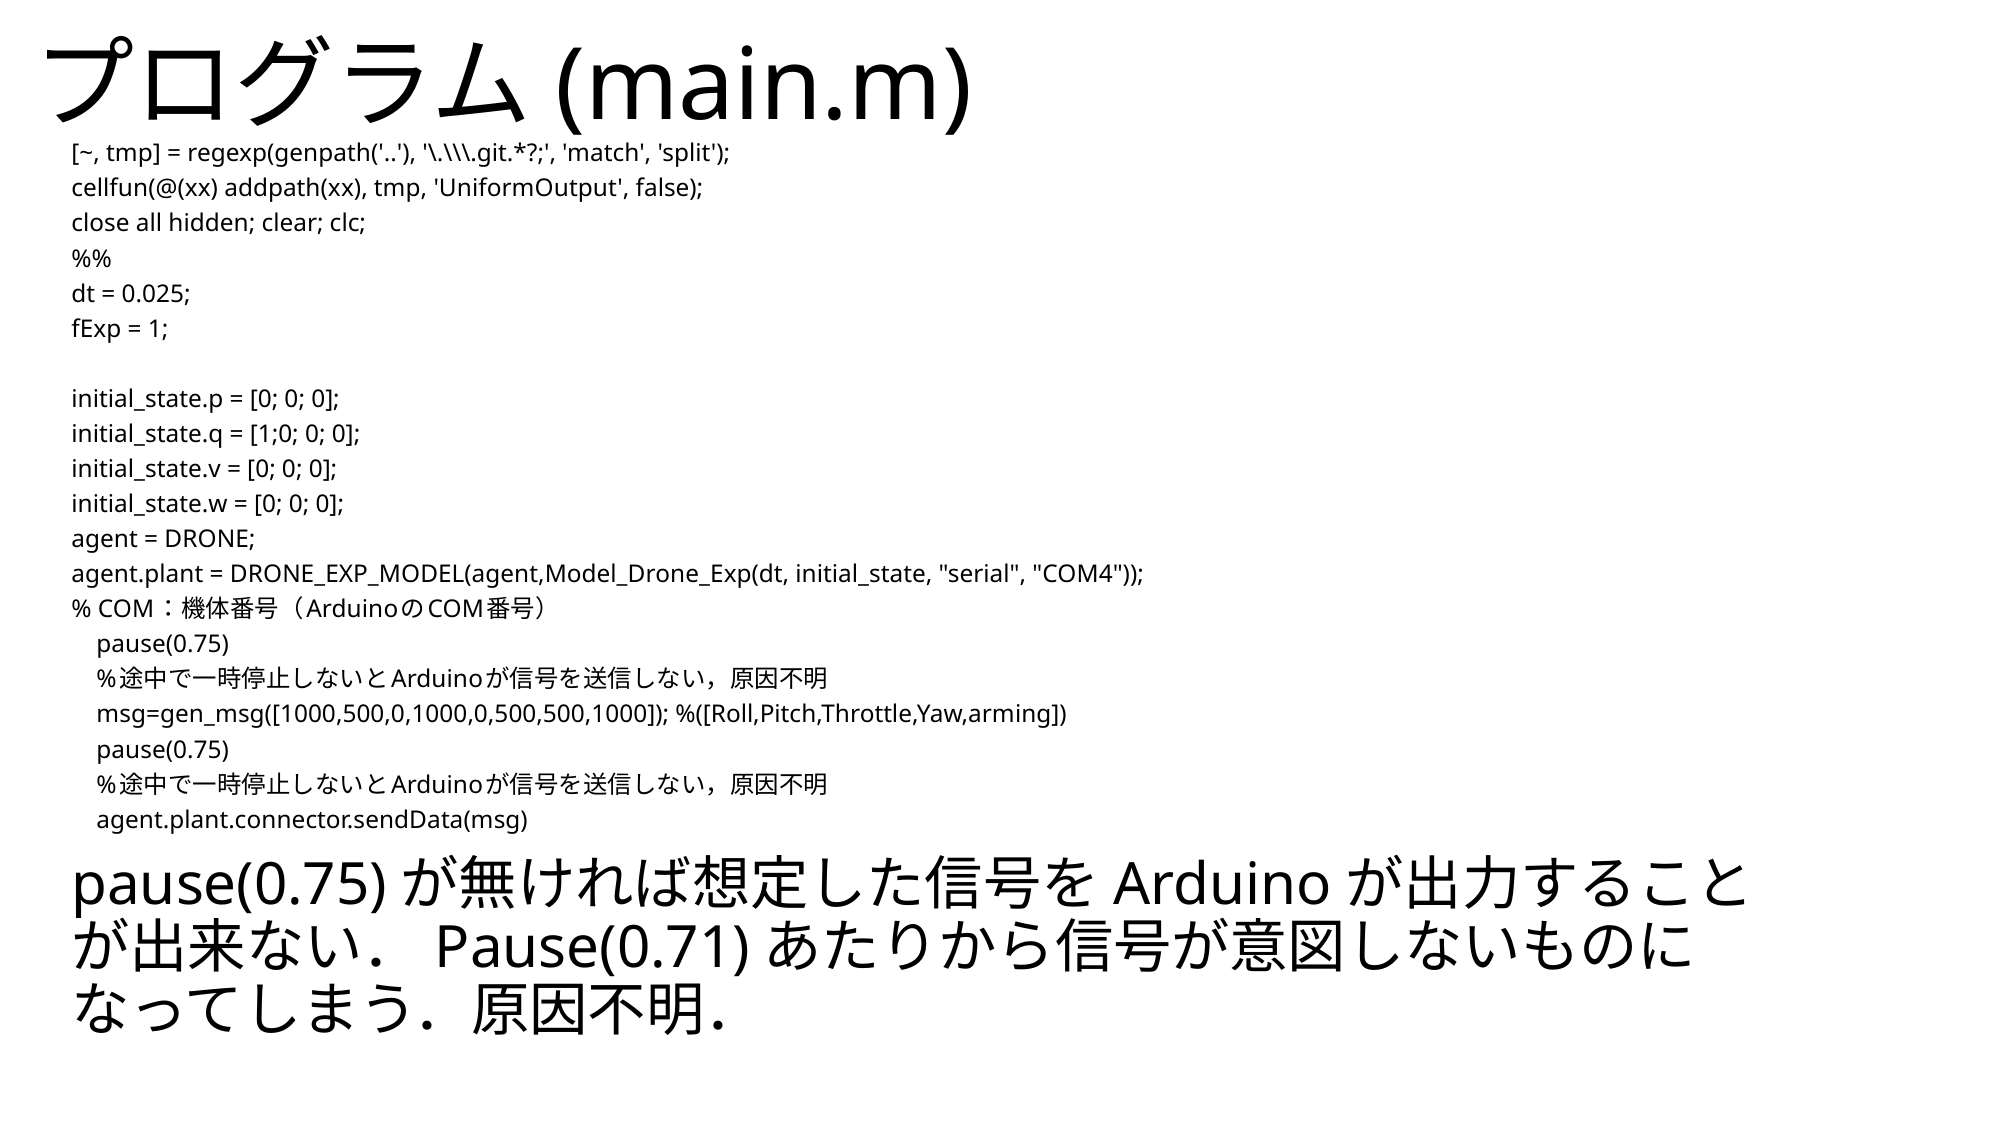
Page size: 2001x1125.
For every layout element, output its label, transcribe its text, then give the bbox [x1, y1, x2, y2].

list [~, tmp] = regexp(genpath('..'), '\.\\\.git.*?;', 'match', 'split'); cellfun(@(xx) addpath(xx), tmp, 'UniformOutput', false); close all hidden; clear; clc; %% dt = 0.025; fExp = 1; initial_state.p = [0; 0; 0]; initial_state.q = [1;0; 0; 0]; initial_state.v = [0; 0; 0]; initial_state.w = [0; 0; 0]; agent = DRONE; agent.plant = DRONE_EXP_MODEL(agent,Model_Drone_Exp(dt, initial_state, "serial", "COM4")); % COM：機体番号（ArduinoのCOM番号） pause(0.75) %途中で一時停止しないとArduinoが信号を送信しない，原因不明 msg=gen_msg([1000,500,0,1000,0,500,500,1000]); %([Roll,Pitch,Throttle,Yaw,arming]) pause(0.75) %途中で一時停止しないとArduinoが信号を送信しない，原因不明 agent.plant.connector.sendData(msg) [56, 133, 1782, 846]
text_box プログラム(main.m) [19, 12, 1782, 147]
text_box pause(0.75)が無ければ想定した信号をArduinoが出力することが出来ない．Pause(0.71)あたりから信号が意図しないものになってしまう．原因不明． [56, 846, 1782, 1059]
